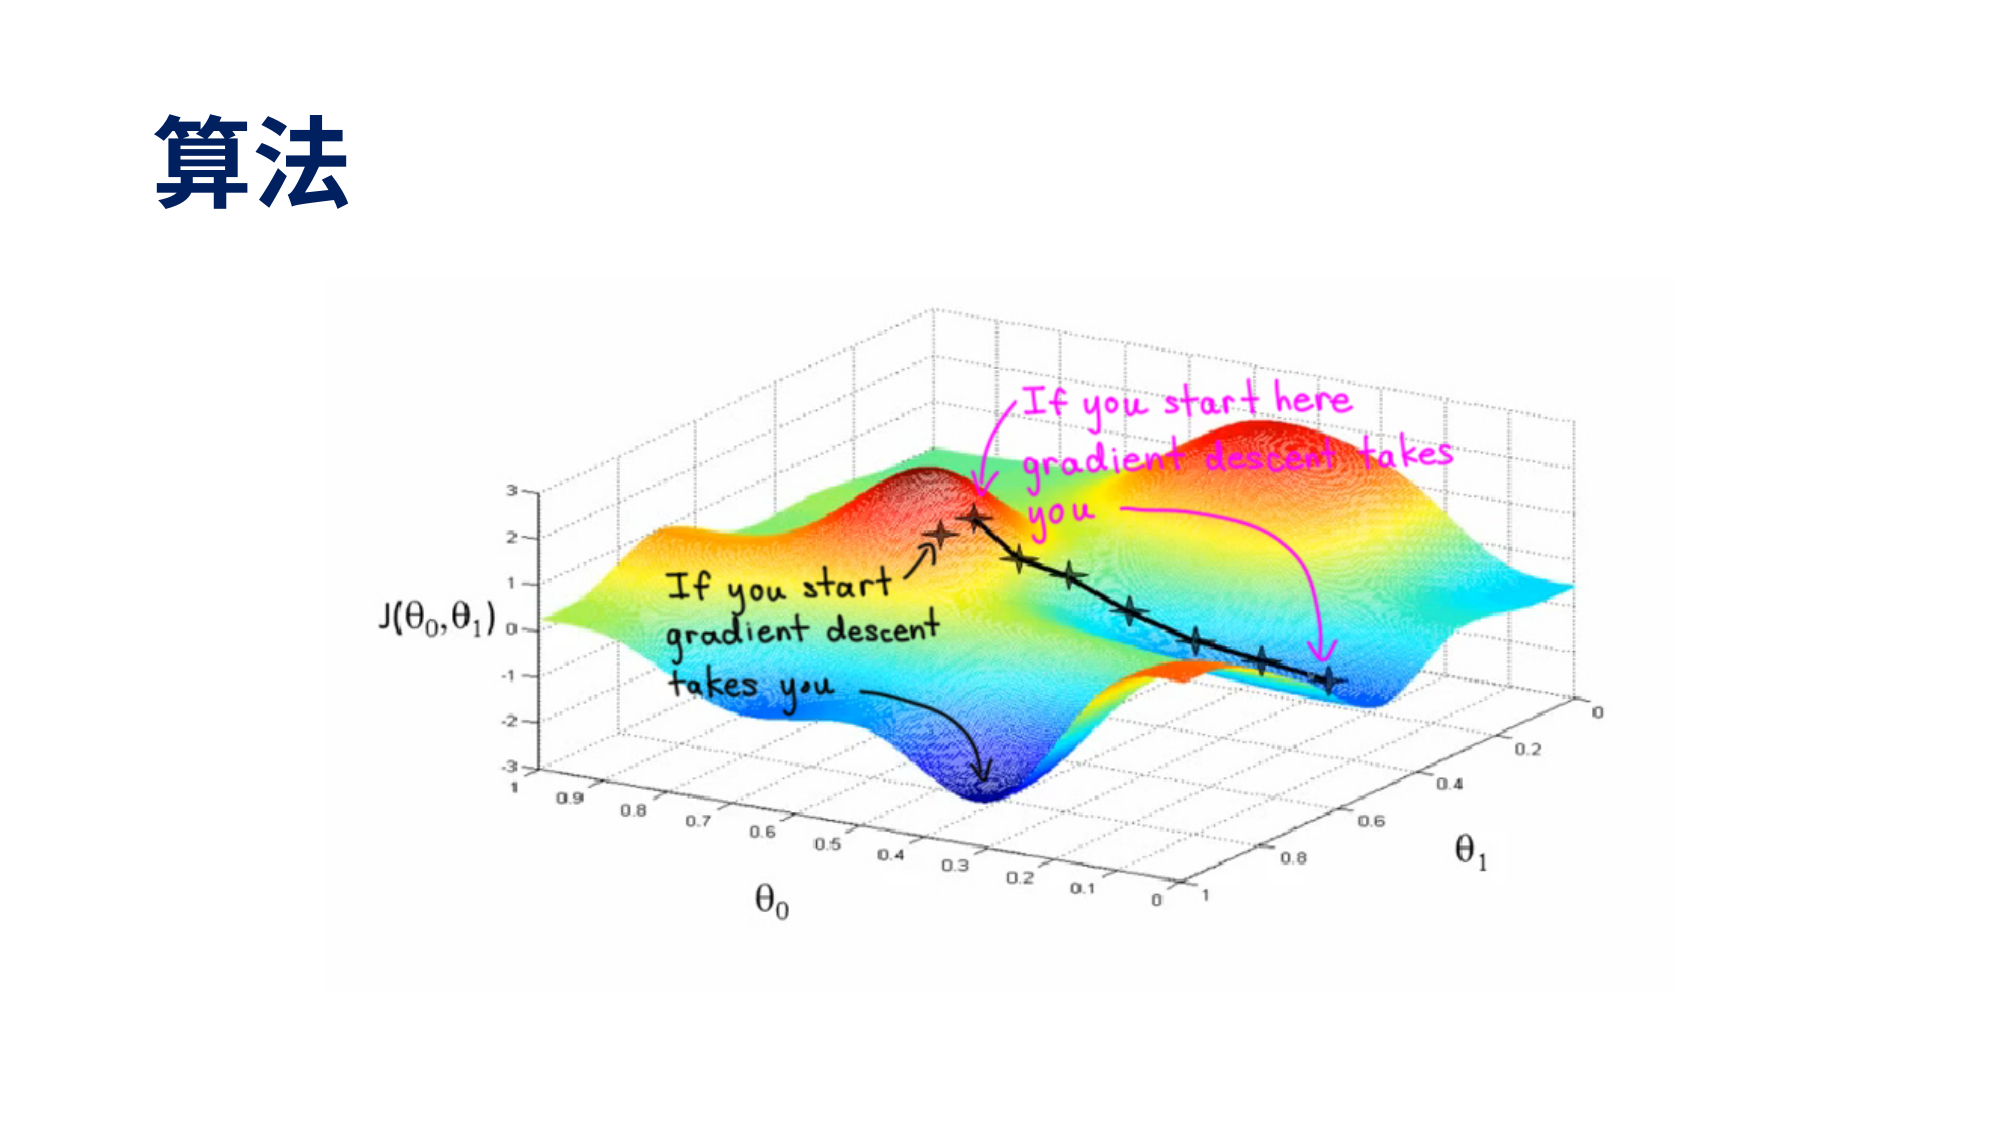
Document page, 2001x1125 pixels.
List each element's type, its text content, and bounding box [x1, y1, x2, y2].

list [323, 277, 1677, 992]
title 算法 [137, 59, 1863, 278]
